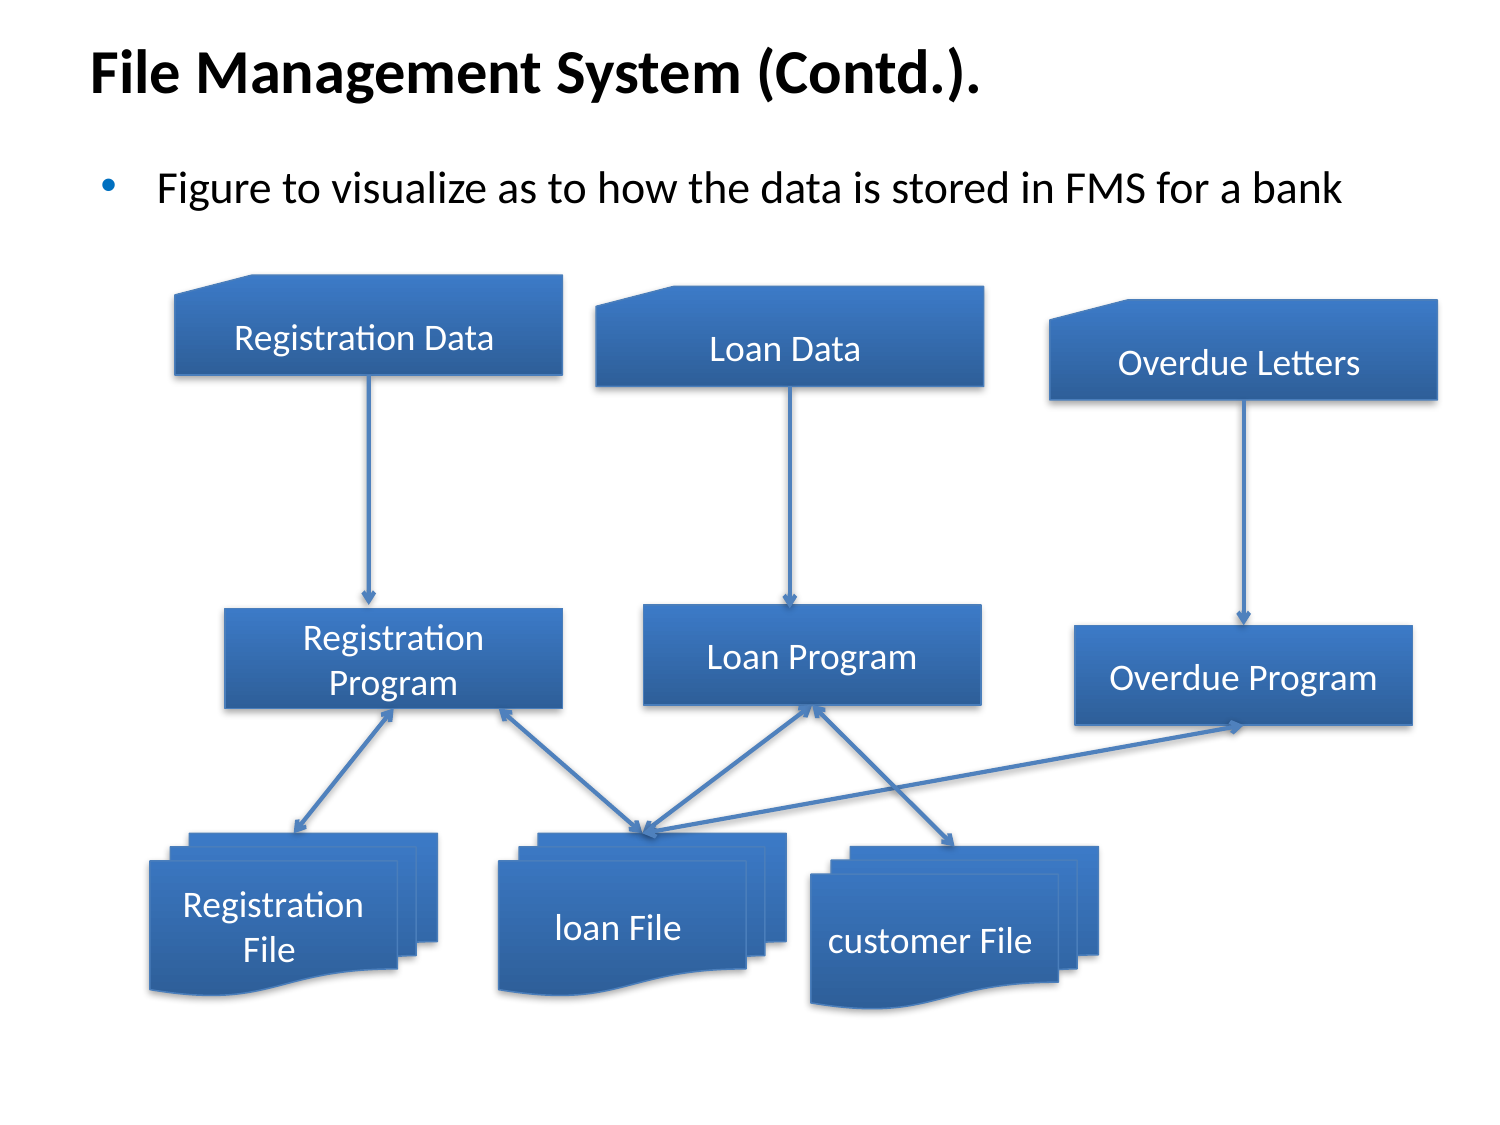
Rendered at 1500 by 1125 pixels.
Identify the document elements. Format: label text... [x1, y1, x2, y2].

list Figure to visualize as to how the data is stored in FMS for a bank [85, 149, 1438, 884]
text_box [498, 708, 657, 834]
text_box loan File [497, 843, 787, 997]
text_box Loan Program [643, 604, 982, 706]
text_box Registration Program [224, 608, 563, 709]
text_box Overdue Program [1074, 625, 1413, 726]
text_box customer File [810, 845, 1100, 1010]
text_box Overdue Letters [1049, 299, 1439, 401]
text_box Loan Data [595, 285, 985, 388]
text_box Registration File [149, 832, 439, 997]
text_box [661, 724, 806, 834]
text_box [661, 704, 810, 724]
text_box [811, 704, 975, 847]
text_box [313, 708, 394, 834]
text_box Registration Data [174, 274, 564, 376]
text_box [979, 724, 1244, 834]
list File Management System (Contd.). [75, 23, 1426, 115]
